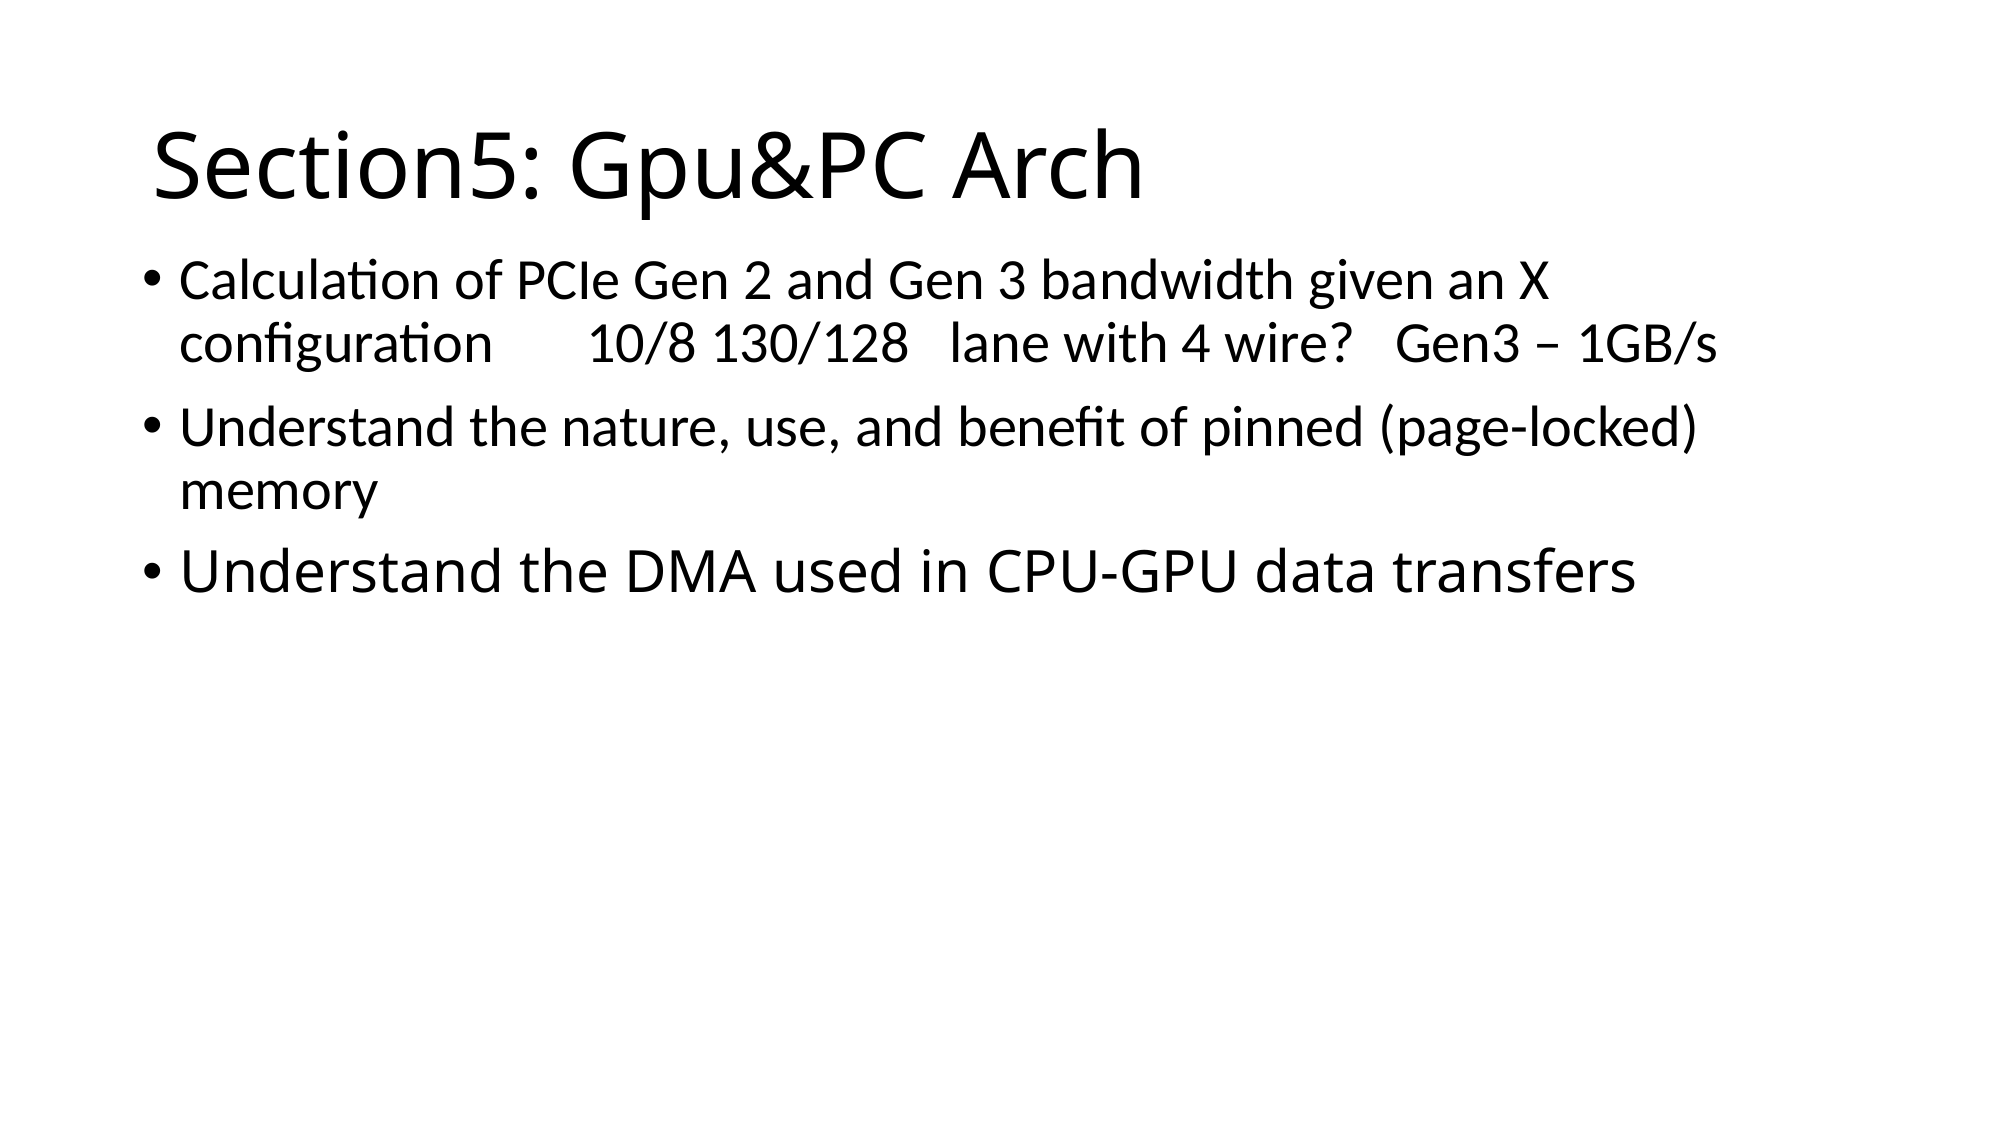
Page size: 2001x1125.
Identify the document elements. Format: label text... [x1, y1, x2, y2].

title Section5: Gpu&PC Arch [137, 59, 1863, 278]
list Calculation of PCIe Gen 2 and Gen 3 bandwidth given an X configuration 10/8 130/128 lane with 4 wire? Gen3 – 1GB/s Understand the nature, use, and benefit of pinned (page-locked) memory Understand the DMA used in CPU-GPU data transfers [127, 242, 1853, 1037]
